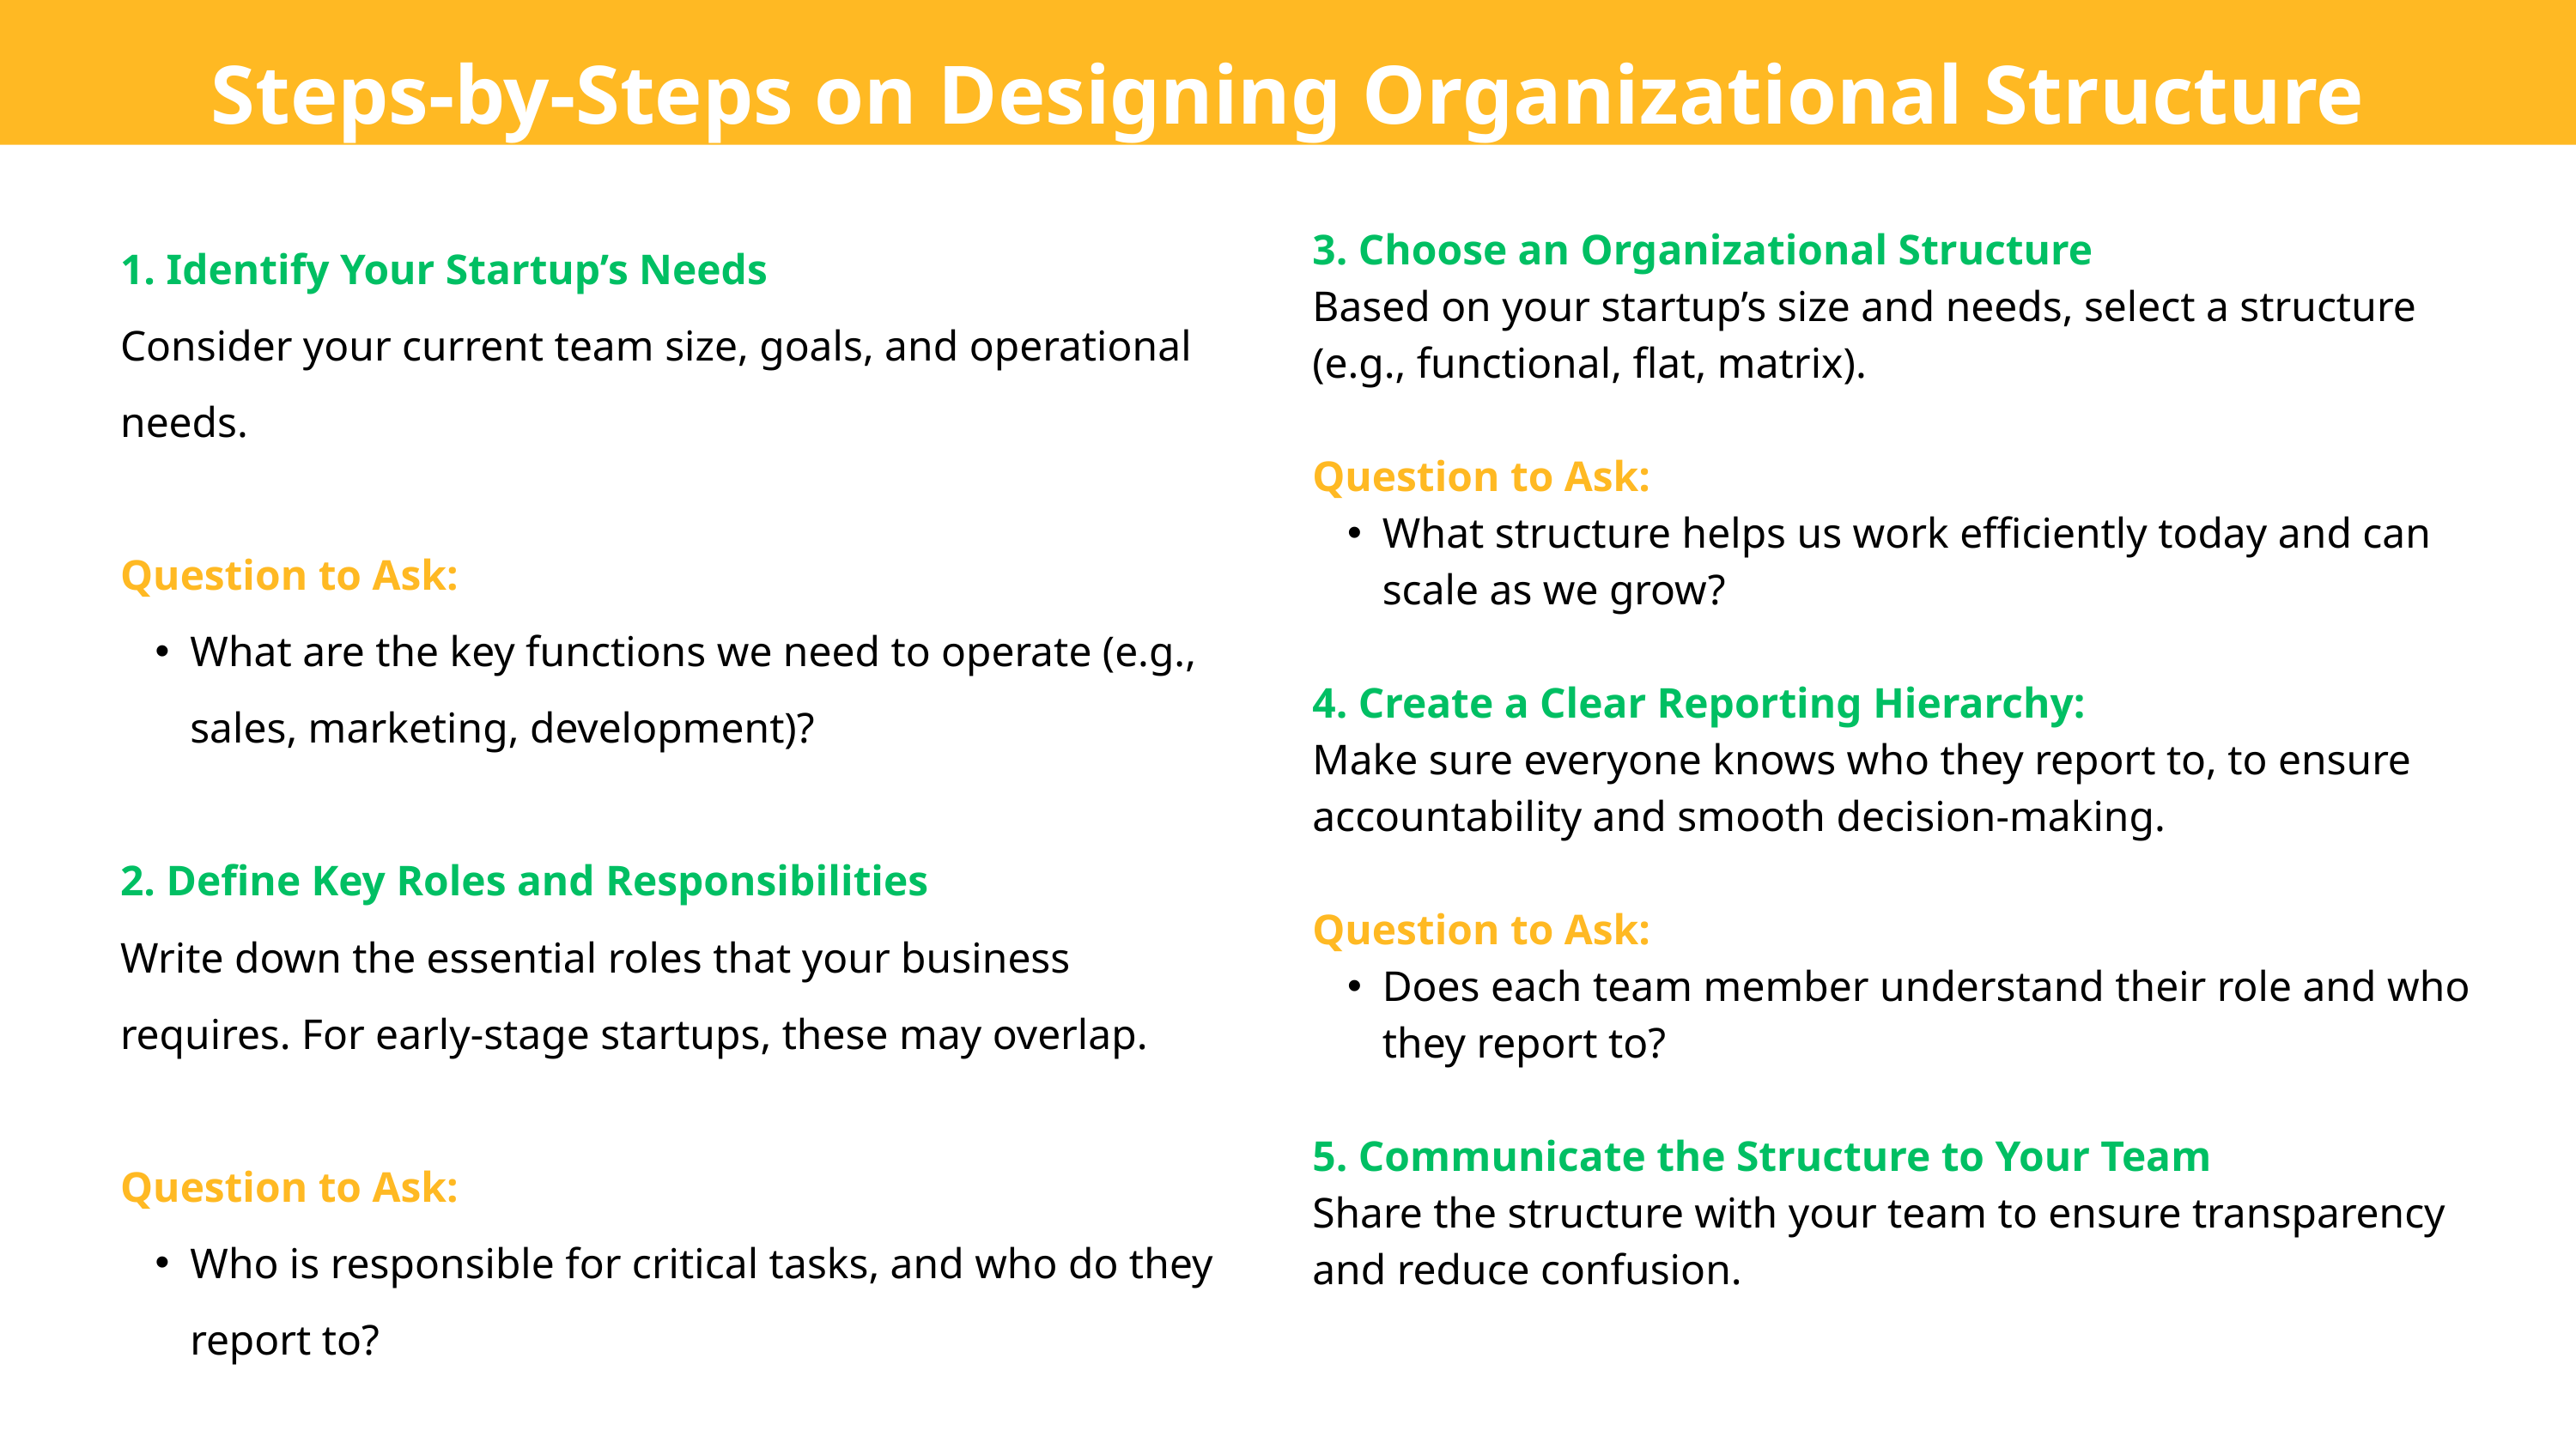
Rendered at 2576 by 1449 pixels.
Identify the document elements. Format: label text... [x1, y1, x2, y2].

text_box Steps-by-Steps on Designing Organizational Structure [41, 24, 2535, 140]
text_box 3. Choose an Organizational Structure Based on your startup’s size and needs, select a structure (e.g., functional, flat, matrix). Question to Ask: What structure helps us work efficiently today and can scale as we grow? 4. Create a Clear Reporting Hierarchy: Make sure everyone knows who they report to, to ensure accountability and smooth decision-making. Question to Ask: Does each team member understand their role and who they report to? 5. Communicate the Structure to Your Team Share the structure with your team to ensure transparency and reduce confusion. [1312, 216, 2480, 1294]
text_box 1. Identify Your Startup’s Needs Consider your current team size, goals, and operational needs. Question to Ask: What are the key functions we need to operate (e.g., sales, marketing, development)? 2. Define Key Roles and Responsibilities Write down the essential roles that your business requires. For early-stage startups, these may overlap. Question to Ask: Who is responsible for critical tasks, and who do they report to? [119, 216, 1220, 1363]
text_box [0, 0, 2576, 145]
